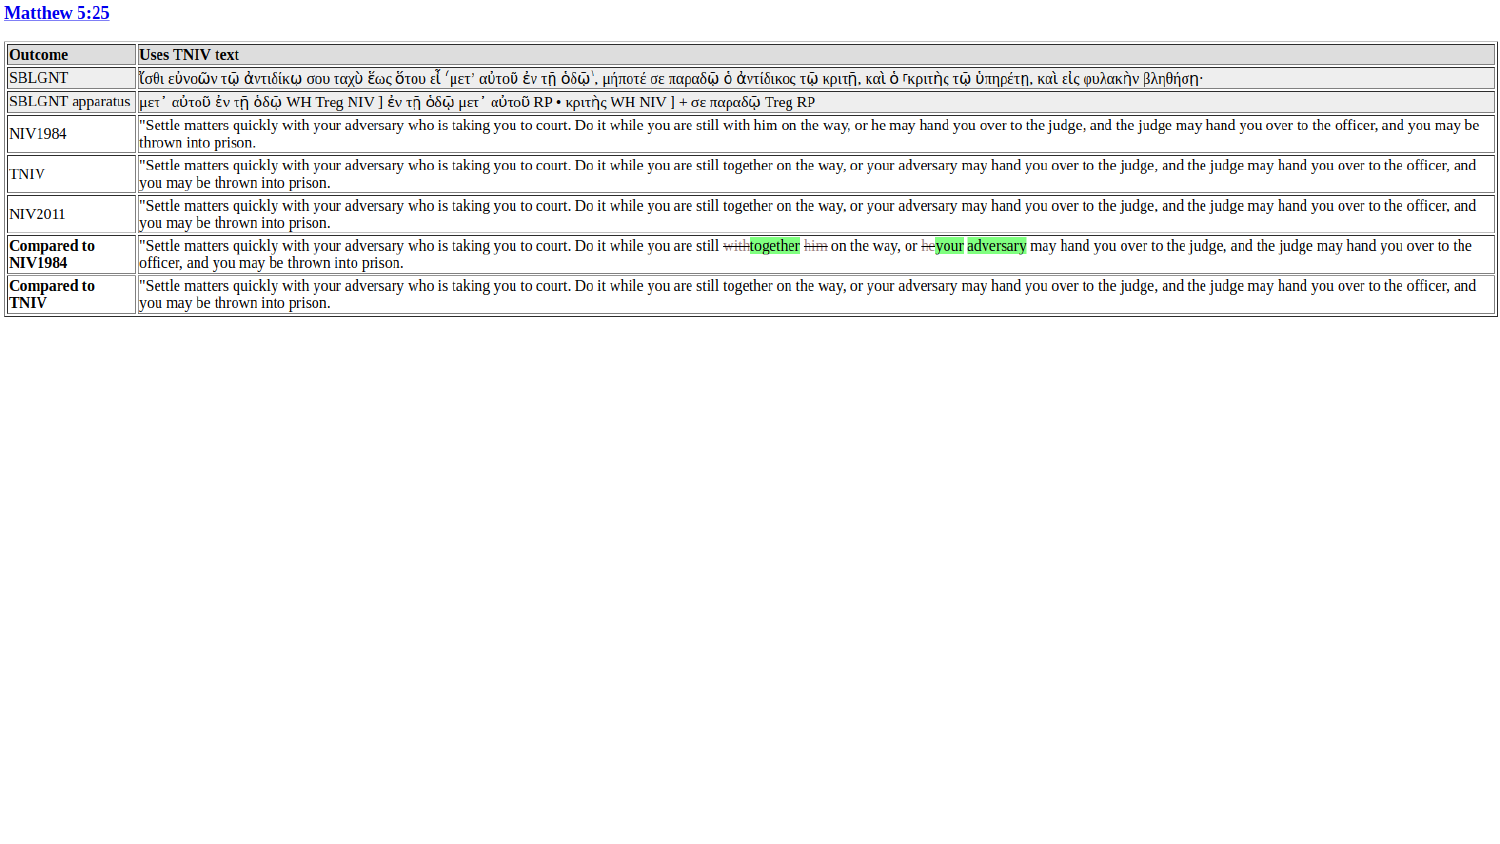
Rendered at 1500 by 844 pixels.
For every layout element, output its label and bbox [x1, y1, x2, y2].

picture [0, 0, 1500, 319]
